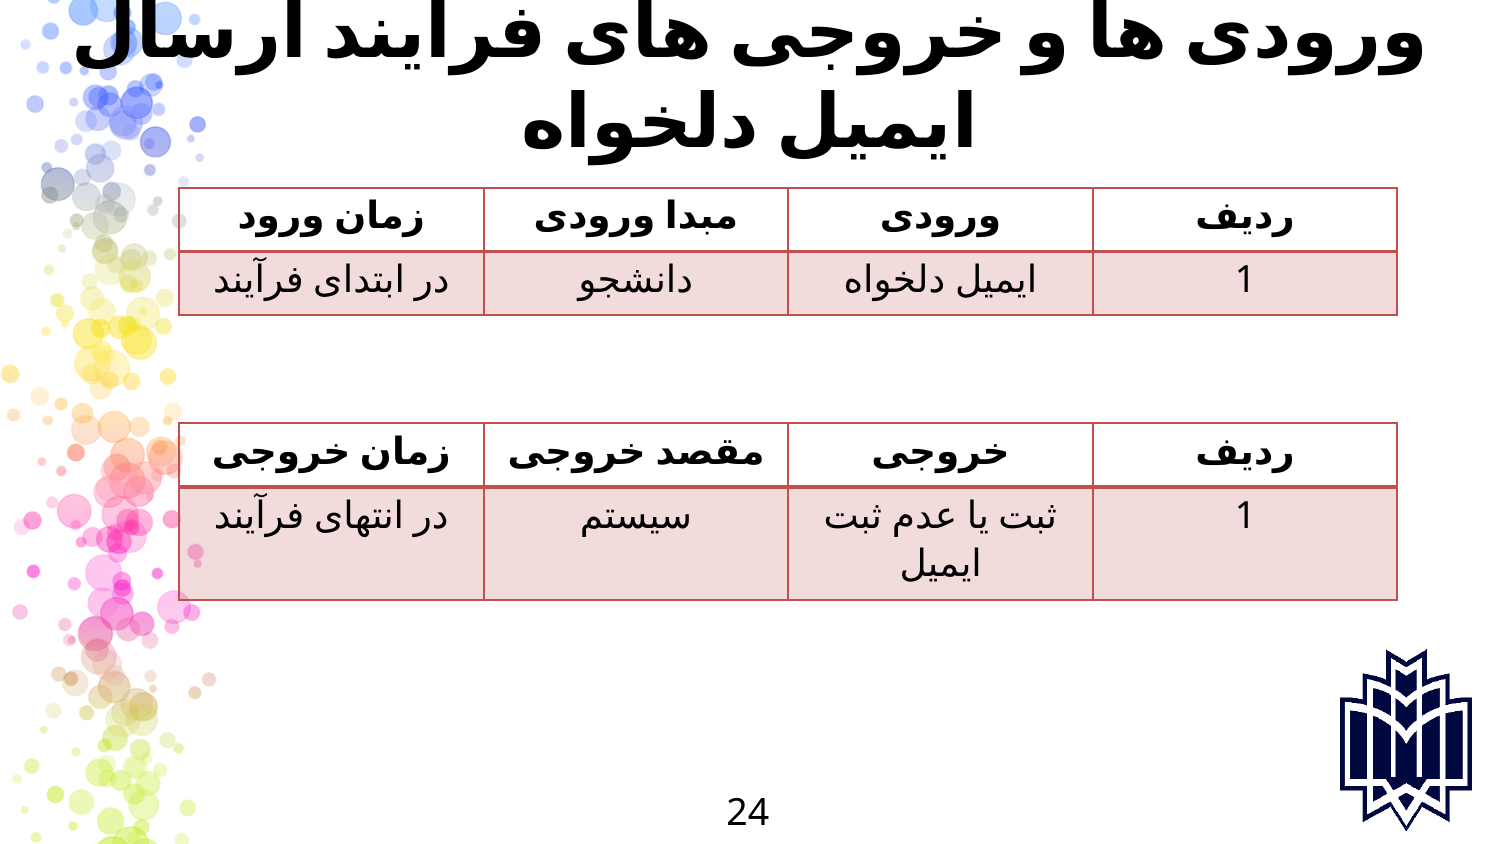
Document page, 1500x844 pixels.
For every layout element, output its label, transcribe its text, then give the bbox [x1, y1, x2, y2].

table_header ردیف [1094, 424, 1396, 485]
table_cell 1 [1094, 489, 1396, 599]
slide_number 24 [711, 780, 789, 831]
table_header مبدا ورودی [485, 189, 787, 250]
table_cell ثبت یا عدم ثبت ایمیل [789, 489, 1092, 599]
table_header زمان خروجی [180, 424, 483, 485]
table_header زمان ورود [180, 189, 483, 250]
table_header مقصد خروجی [485, 424, 787, 485]
table_cell دانشجو [485, 253, 787, 314]
table_cell در انتهای فرآیند [180, 489, 483, 599]
table_cell 1 [1094, 253, 1396, 314]
table_header ورودی [789, 189, 1092, 250]
table_cell ایمیل دلخواه [789, 253, 1092, 314]
table_header خروجی [789, 424, 1092, 485]
table_header ردیف [1094, 189, 1396, 250]
picture [0, 146, 1500, 844]
title ورودی ها و خروجی های فرایند ارسال ایمیل دلخواه [0, 0, 1500, 146]
table_cell سیستم [485, 489, 787, 599]
table_cell در ابتدای فرآیند [180, 253, 483, 314]
